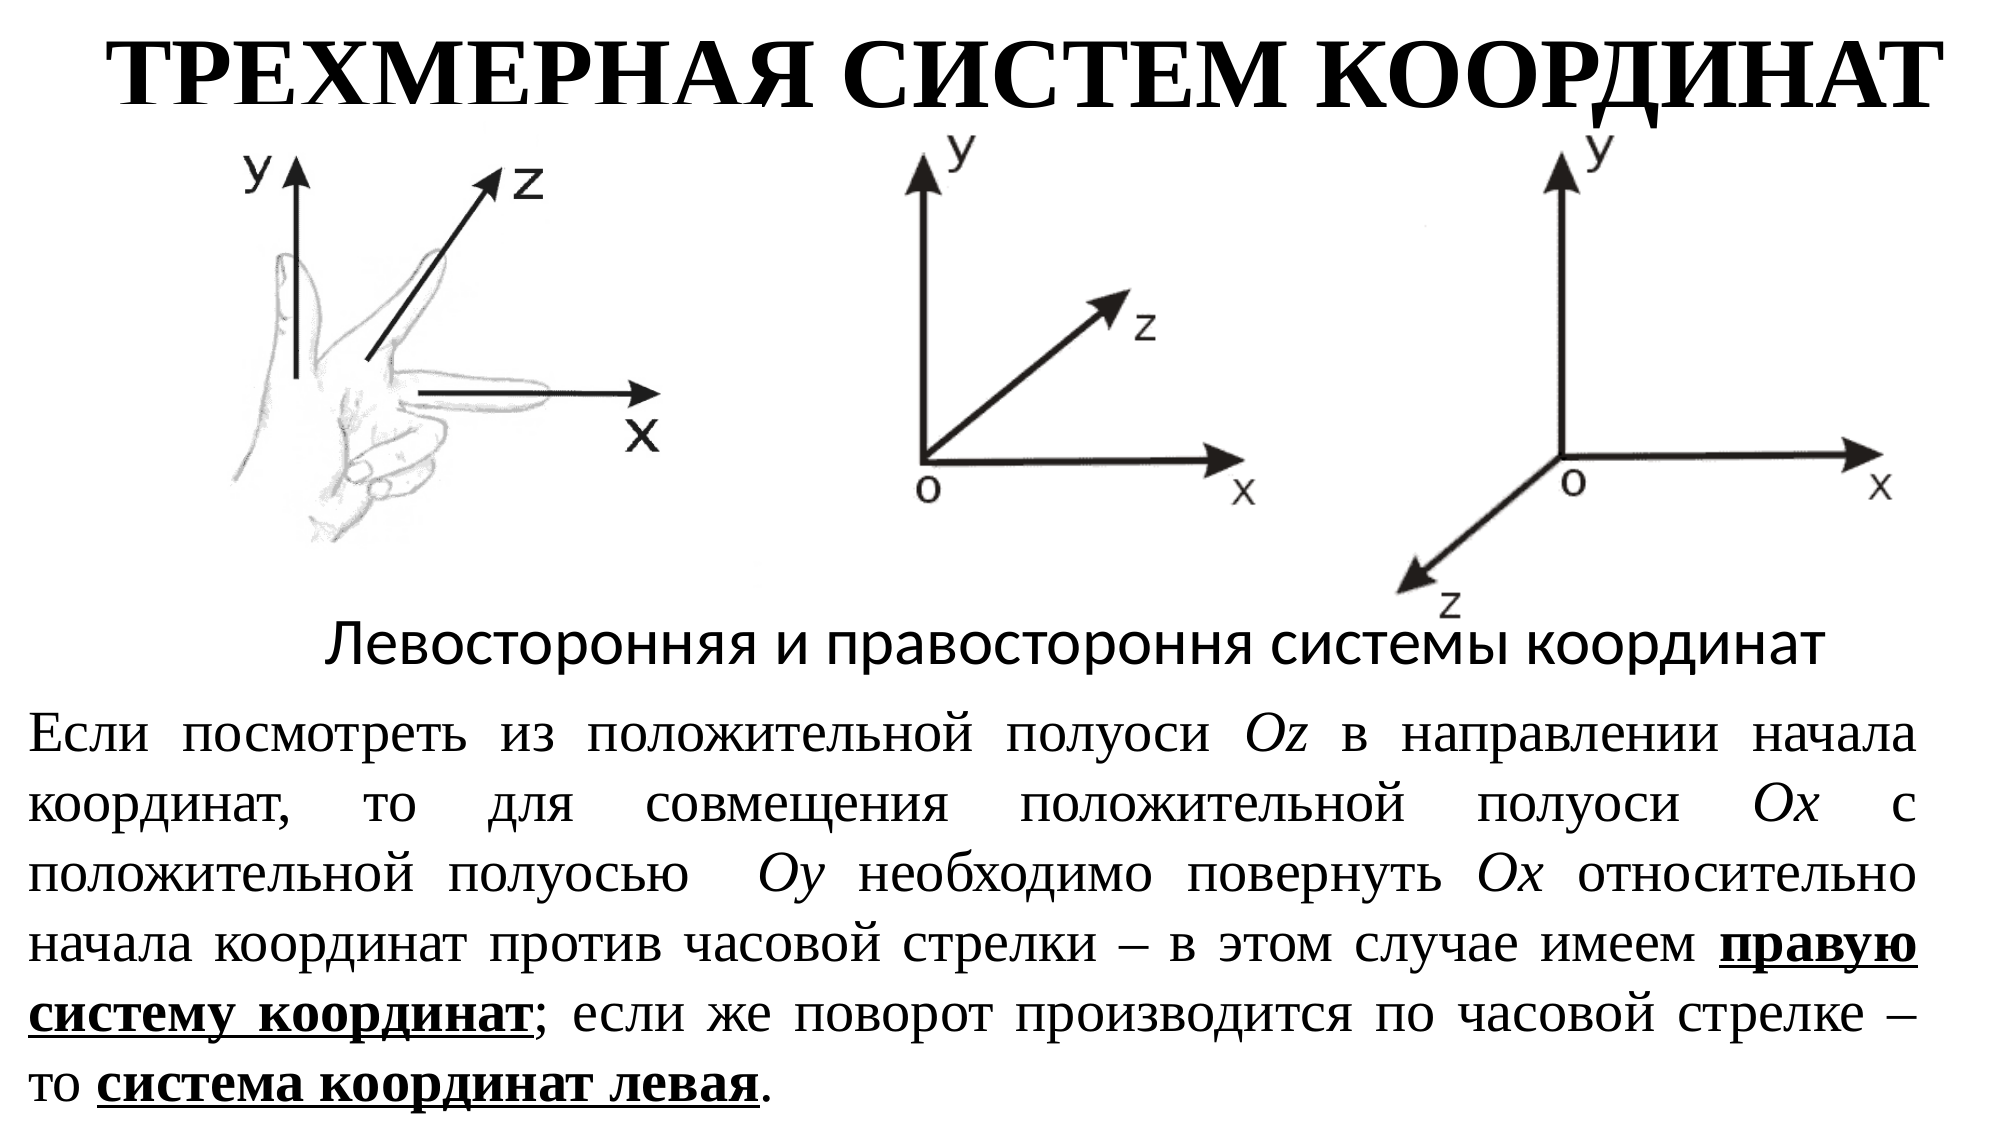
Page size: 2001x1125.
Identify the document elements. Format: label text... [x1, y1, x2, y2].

picture [106, 104, 762, 591]
text_box ТРЕХМЕРНАЯ СИСТЕМ КООРДИНАТ [90, 0, 1963, 135]
picture [900, 46, 1933, 649]
text_box Если посмотреть из положительной полуоси Oz в направлении начала координат, то для совмещения положительной полуоси Ox с положительной полуосью Oy необходимо повернуть Ox относительно начала координат против часовой стрелки – в этом случае имеем правую систему координат; если же поворот производится по часовой стрелке – то система координат левая. [13, 685, 1933, 1121]
text_box Левосторонняя и правостороння системы координат [219, 590, 1933, 686]
